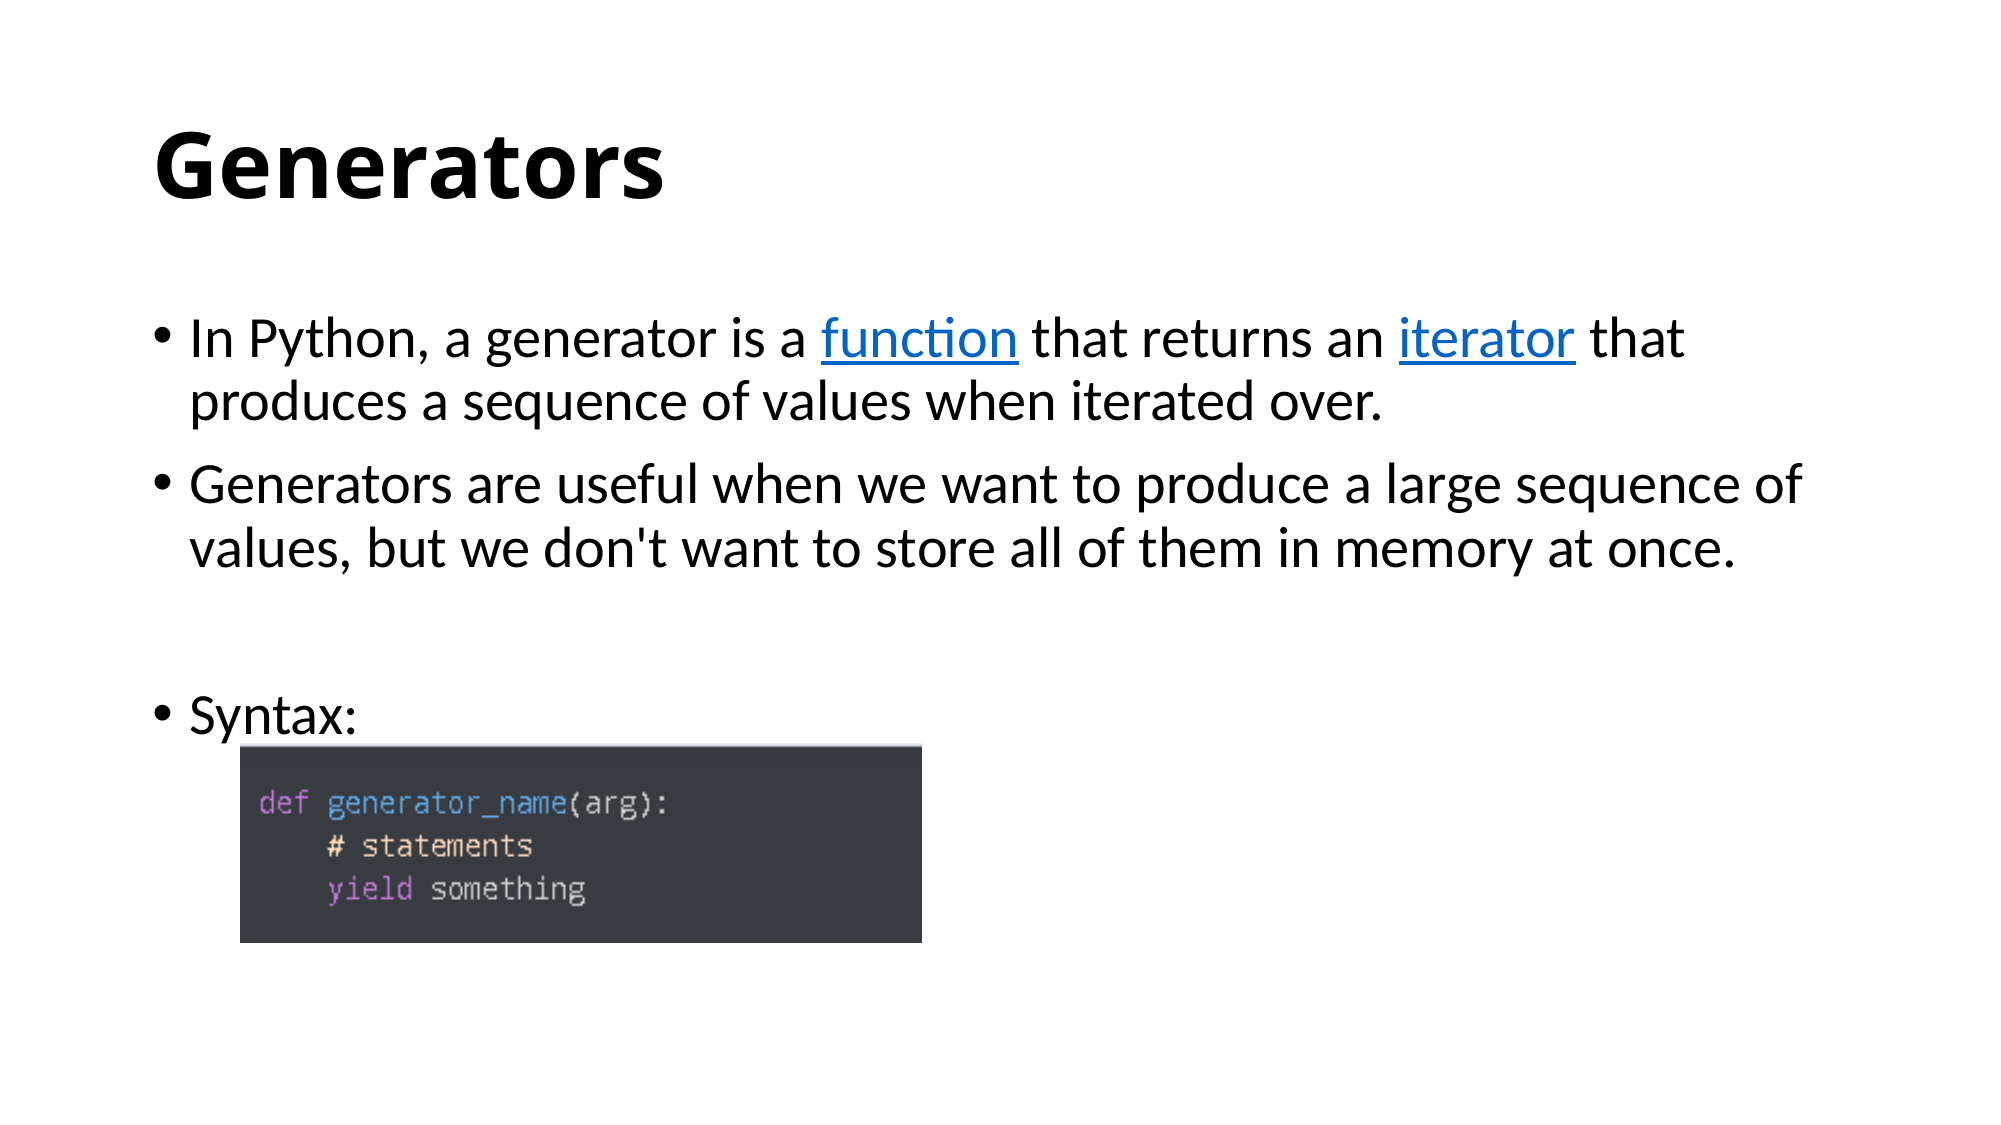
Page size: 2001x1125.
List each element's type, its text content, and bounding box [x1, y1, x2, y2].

list In Python, a generator is a function that returns an iterator that produces a sequence of values when iterated over. Generators are useful when we want to produce a large sequence of values, but we don't want to store all of them in memory at once. Syntax: [137, 299, 1863, 1014]
title Generators [137, 59, 1863, 278]
picture [240, 743, 922, 943]
